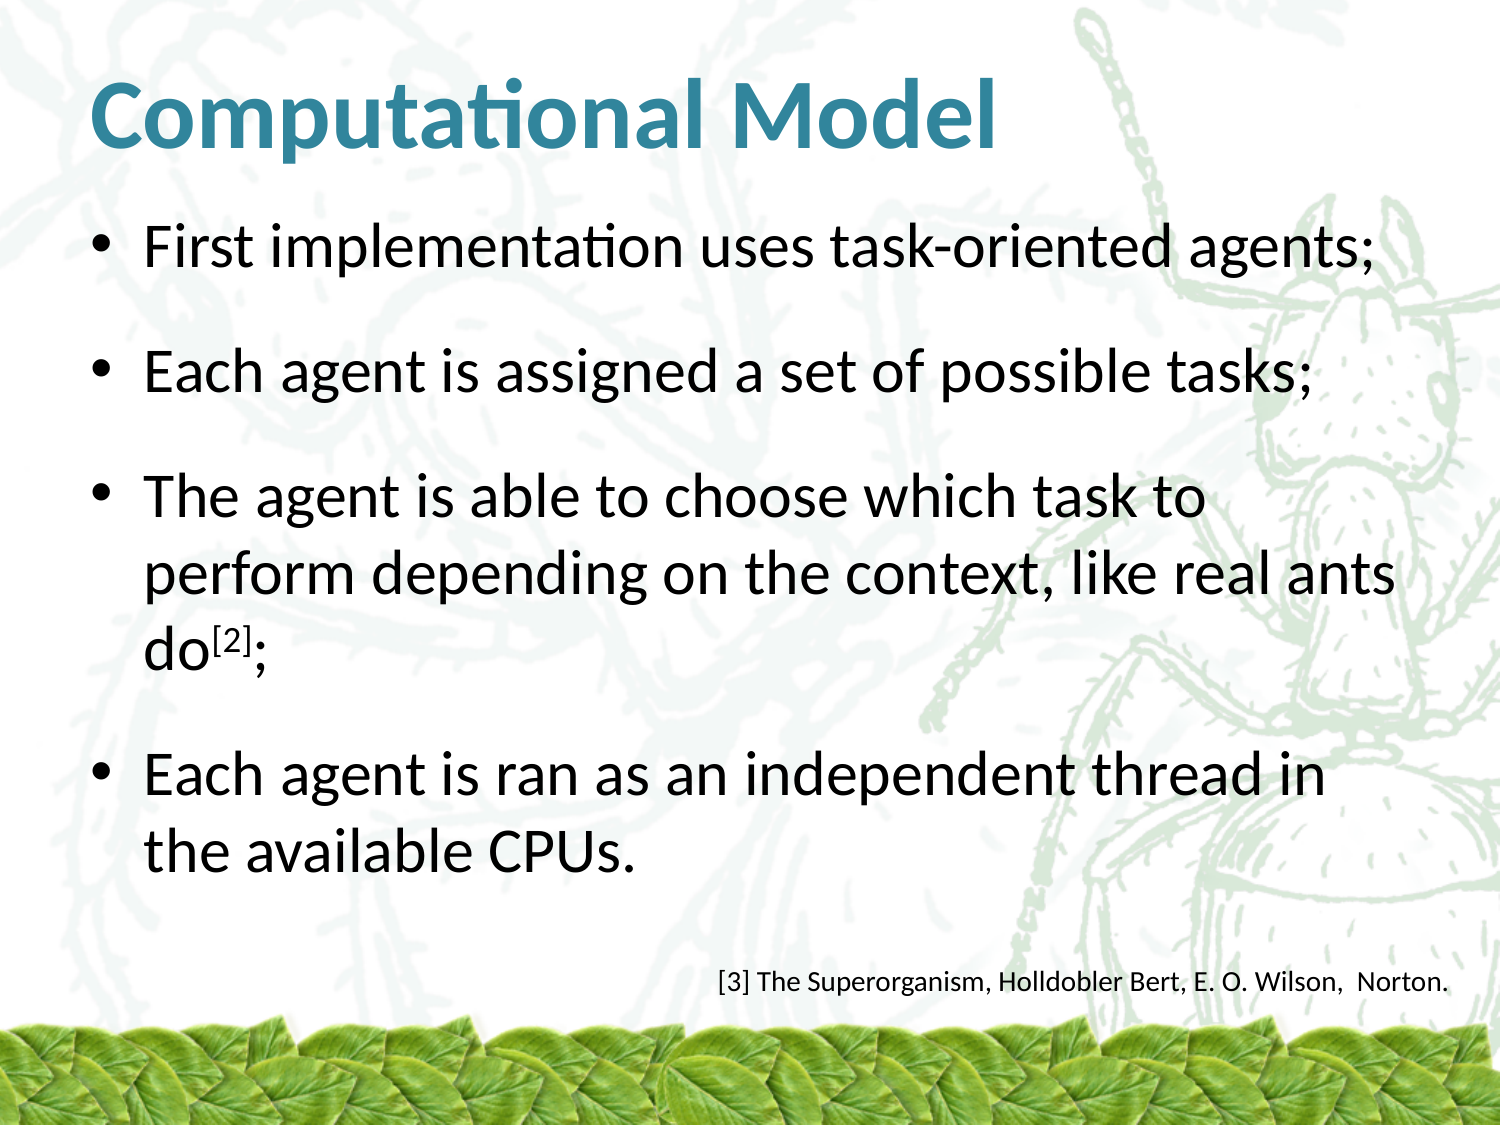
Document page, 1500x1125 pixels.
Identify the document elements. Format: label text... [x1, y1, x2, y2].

title Computational Model [75, 45, 1425, 173]
list First implementation uses task-oriented agents; Each agent is assigned a set of possible tasks; The agent is able to choose which task to perform depending on the context, like real ants do[2]; Each agent is ran as an independent thread in the available CPUs. [75, 196, 1425, 954]
picture [0, 0, 1500, 1125]
text_box [3] The Superorganism, Holldobler Bert, E. O. Wilson, Norton. [41, 954, 1465, 1005]
